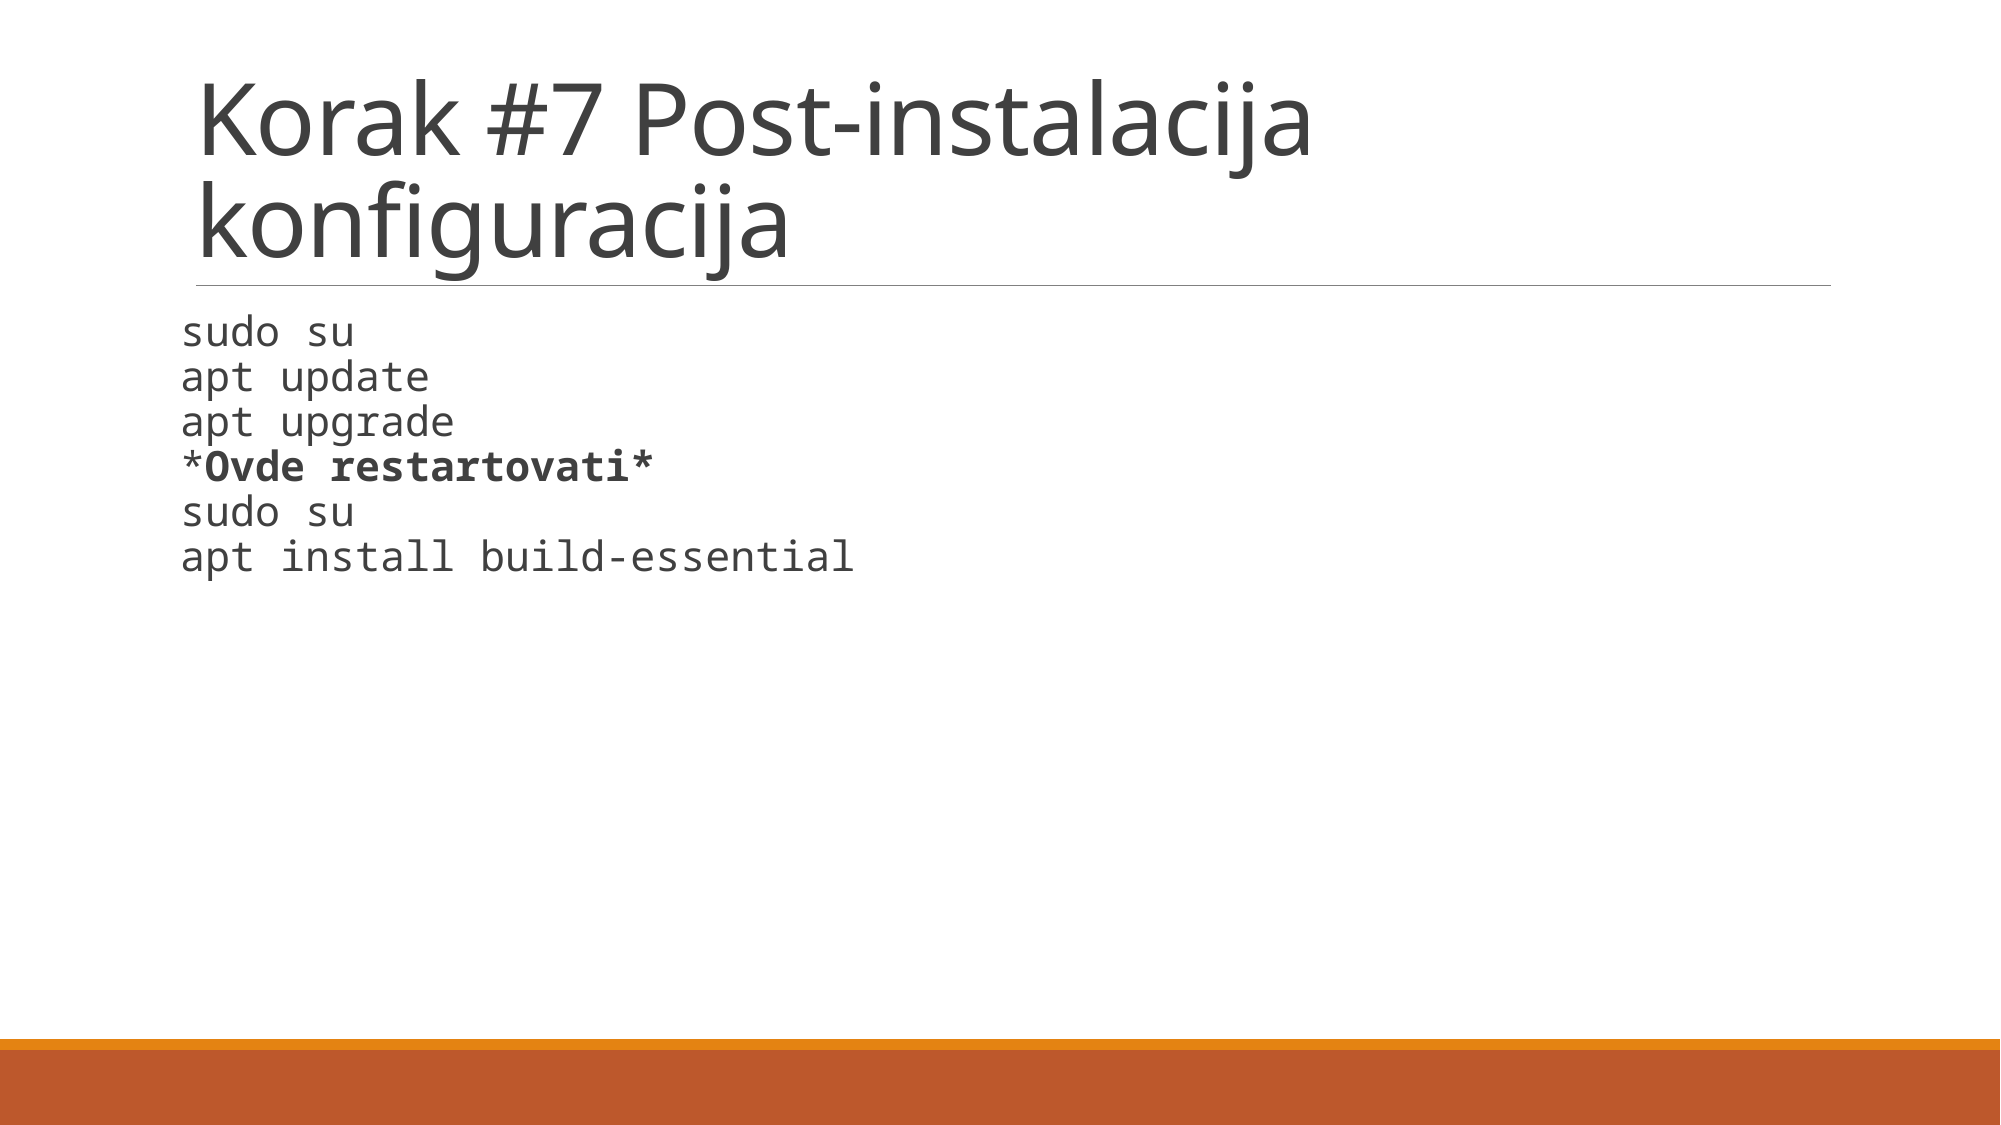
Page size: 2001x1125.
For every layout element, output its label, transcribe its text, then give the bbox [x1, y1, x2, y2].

title Korak #7 Post-instalacija konfiguracija [180, 47, 1830, 285]
list sudo su apt update apt upgrade *Ovde restartovati* sudo su apt install build-essential [180, 302, 1830, 963]
